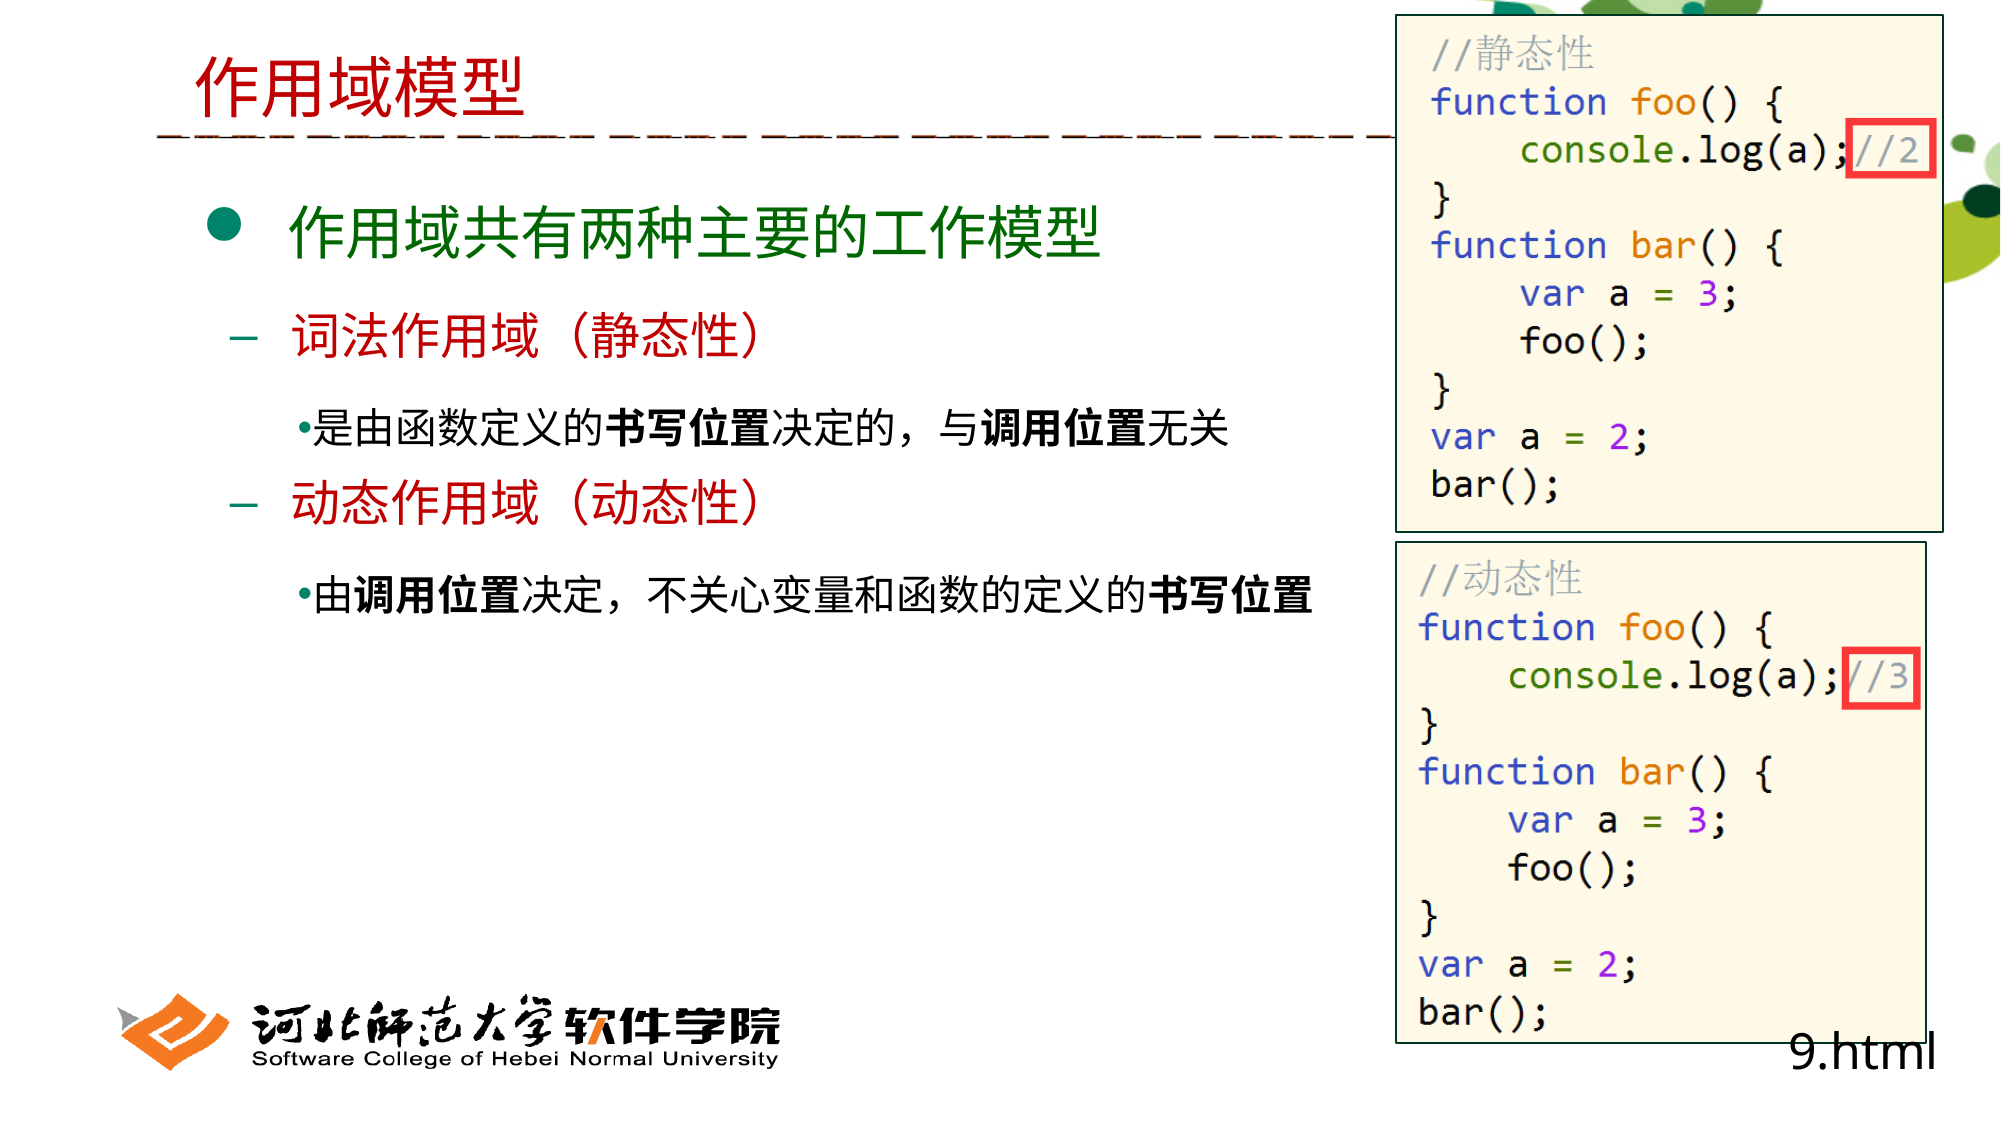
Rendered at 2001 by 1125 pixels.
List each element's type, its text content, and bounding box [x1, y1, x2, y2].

text_box 9.html [1773, 1011, 1954, 1087]
picture [0, 0, 2001, 1125]
list 作用域共有两种主要的工作模型 词法作用域（静态性） 是由函数定义的书写位置决定的，与调用位置无关 动态作用域（动态性） 由调用位置决定，不关心变量和函数的定义的书写位置 [187, 175, 1397, 983]
list 作用域模型 [178, 38, 1391, 120]
